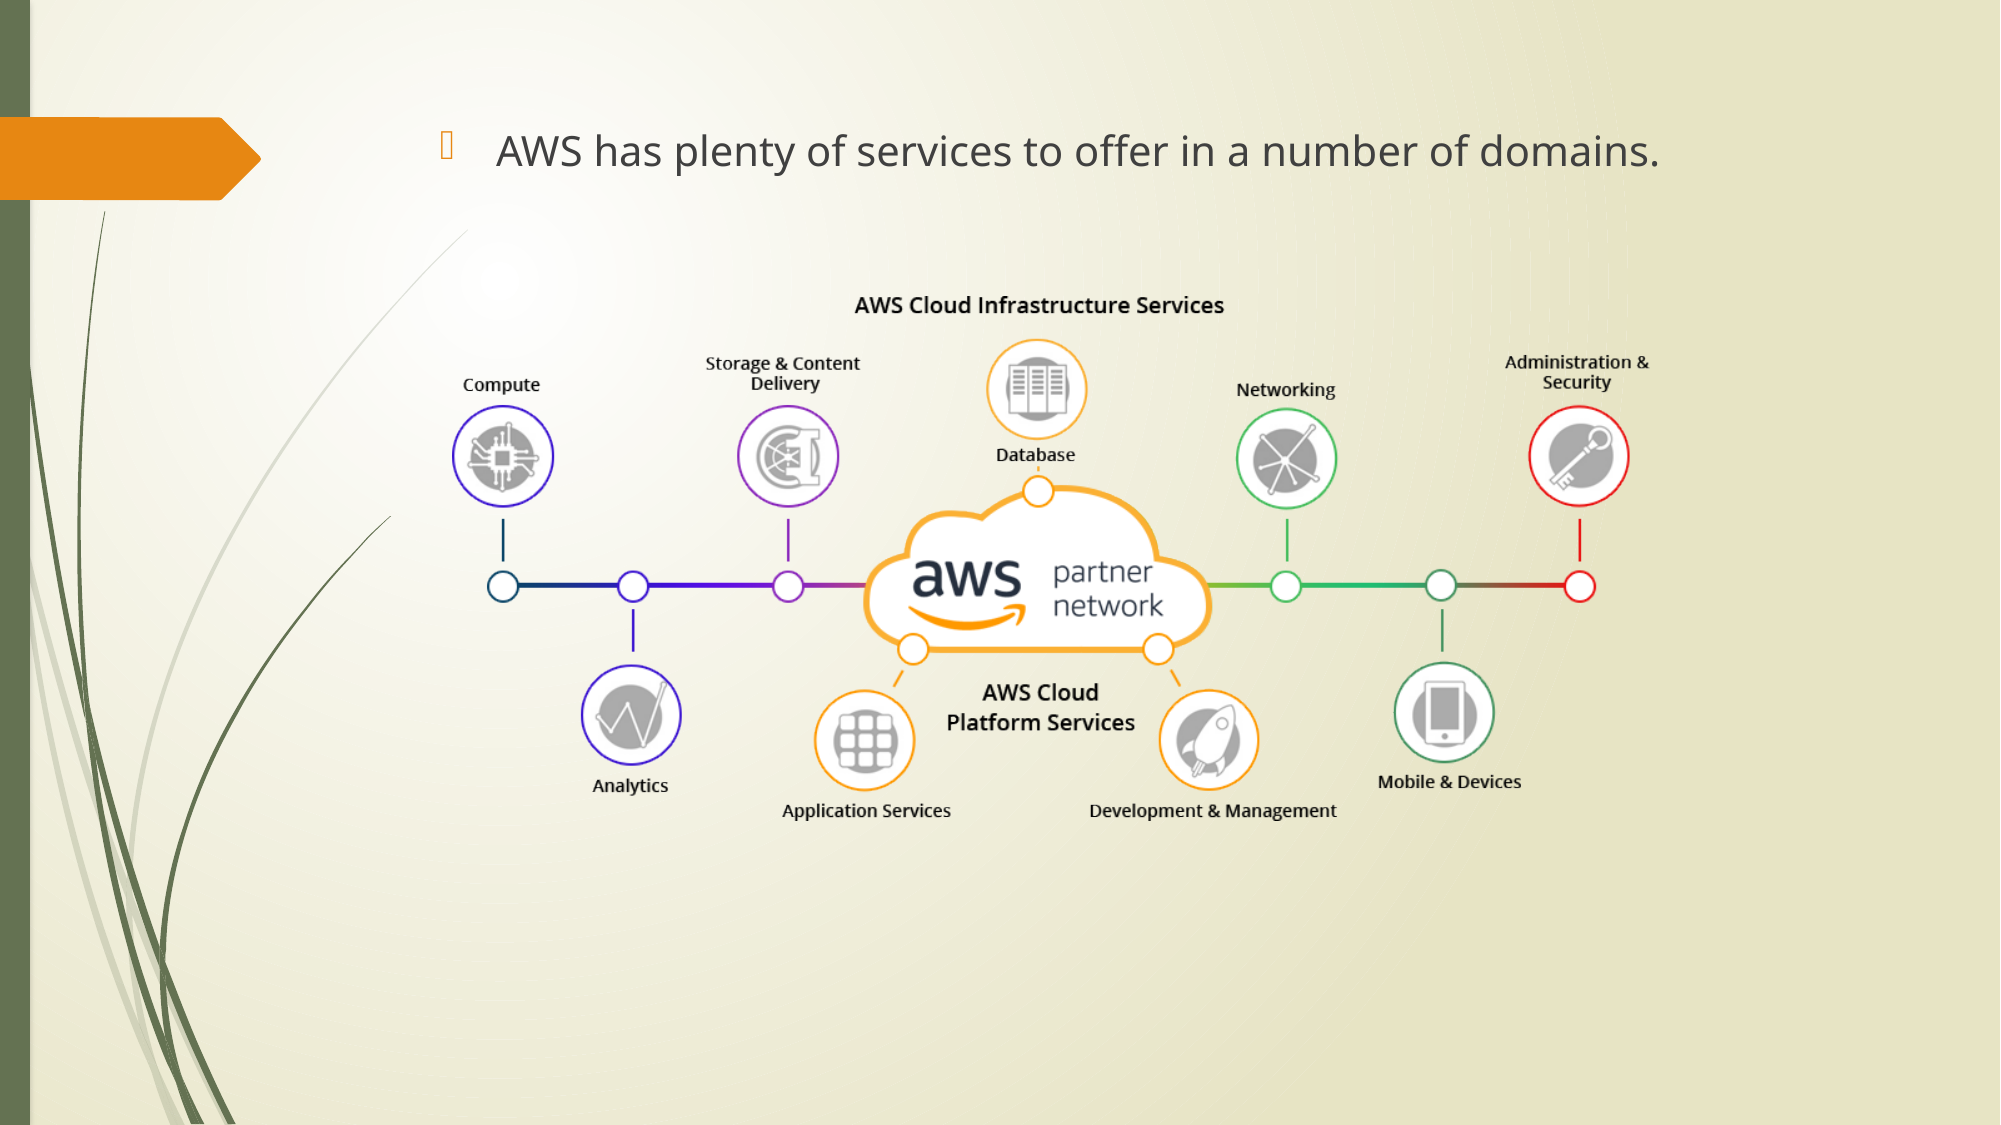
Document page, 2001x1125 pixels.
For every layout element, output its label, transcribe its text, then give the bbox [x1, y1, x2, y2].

list AWS has plenty of services to offer in a number of domains. [424, 117, 1888, 970]
picture [451, 296, 1650, 821]
